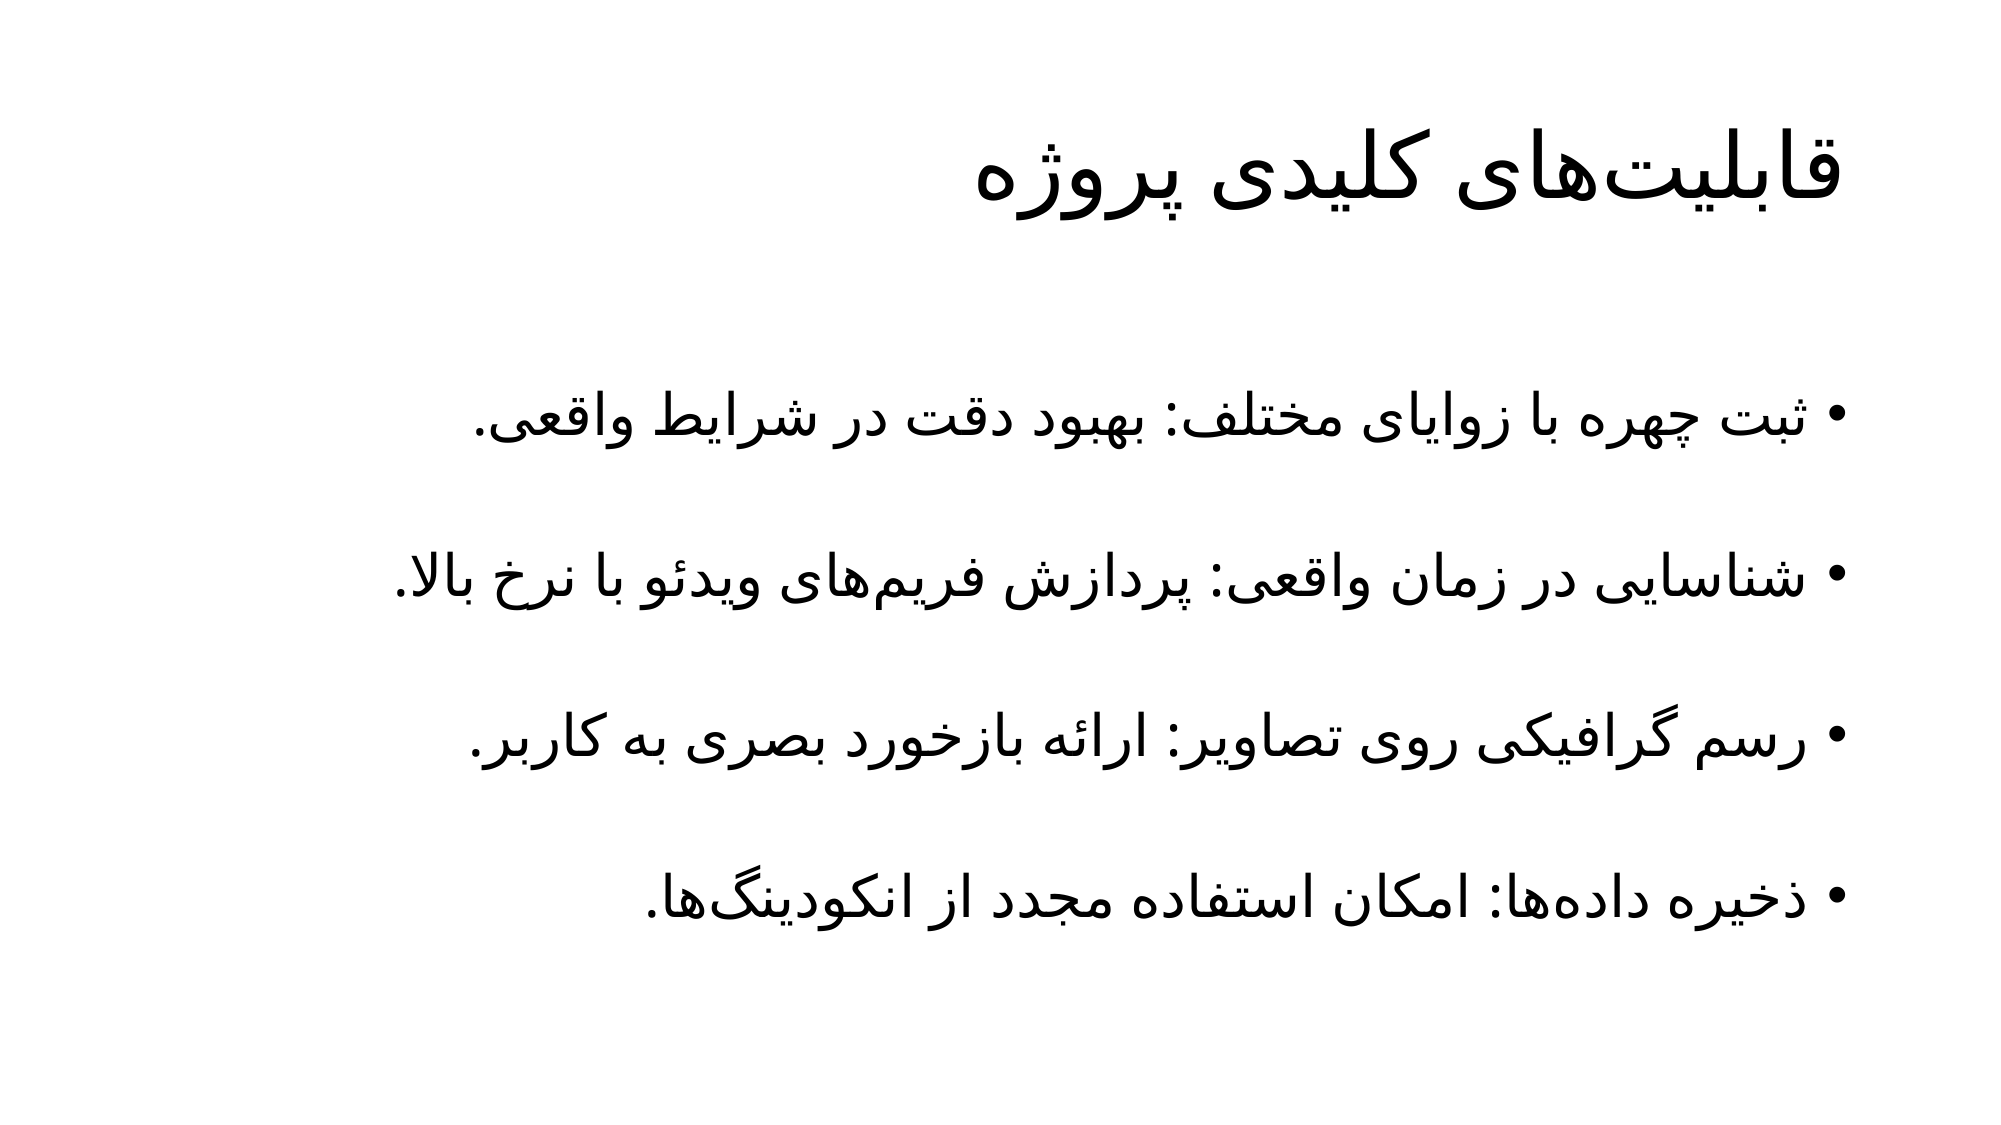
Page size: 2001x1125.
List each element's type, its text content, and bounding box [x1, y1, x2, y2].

list ثبت چهره با زوایای مختلف: بهبود دقت در شرایط واقعی. شناسایی در زمان واقعی: پردازش فریم‌های ویدئو با نرخ بالا. رسم گرافیکی روی تصاویر: ارائه بازخورد بصری به کاربر. ذخیره داده‌ها: امکان استفاده مجدد از انکودینگ‌ها. [137, 299, 1863, 1014]
title قابلیت‌های کلیدی پروژه [137, 59, 1863, 278]
